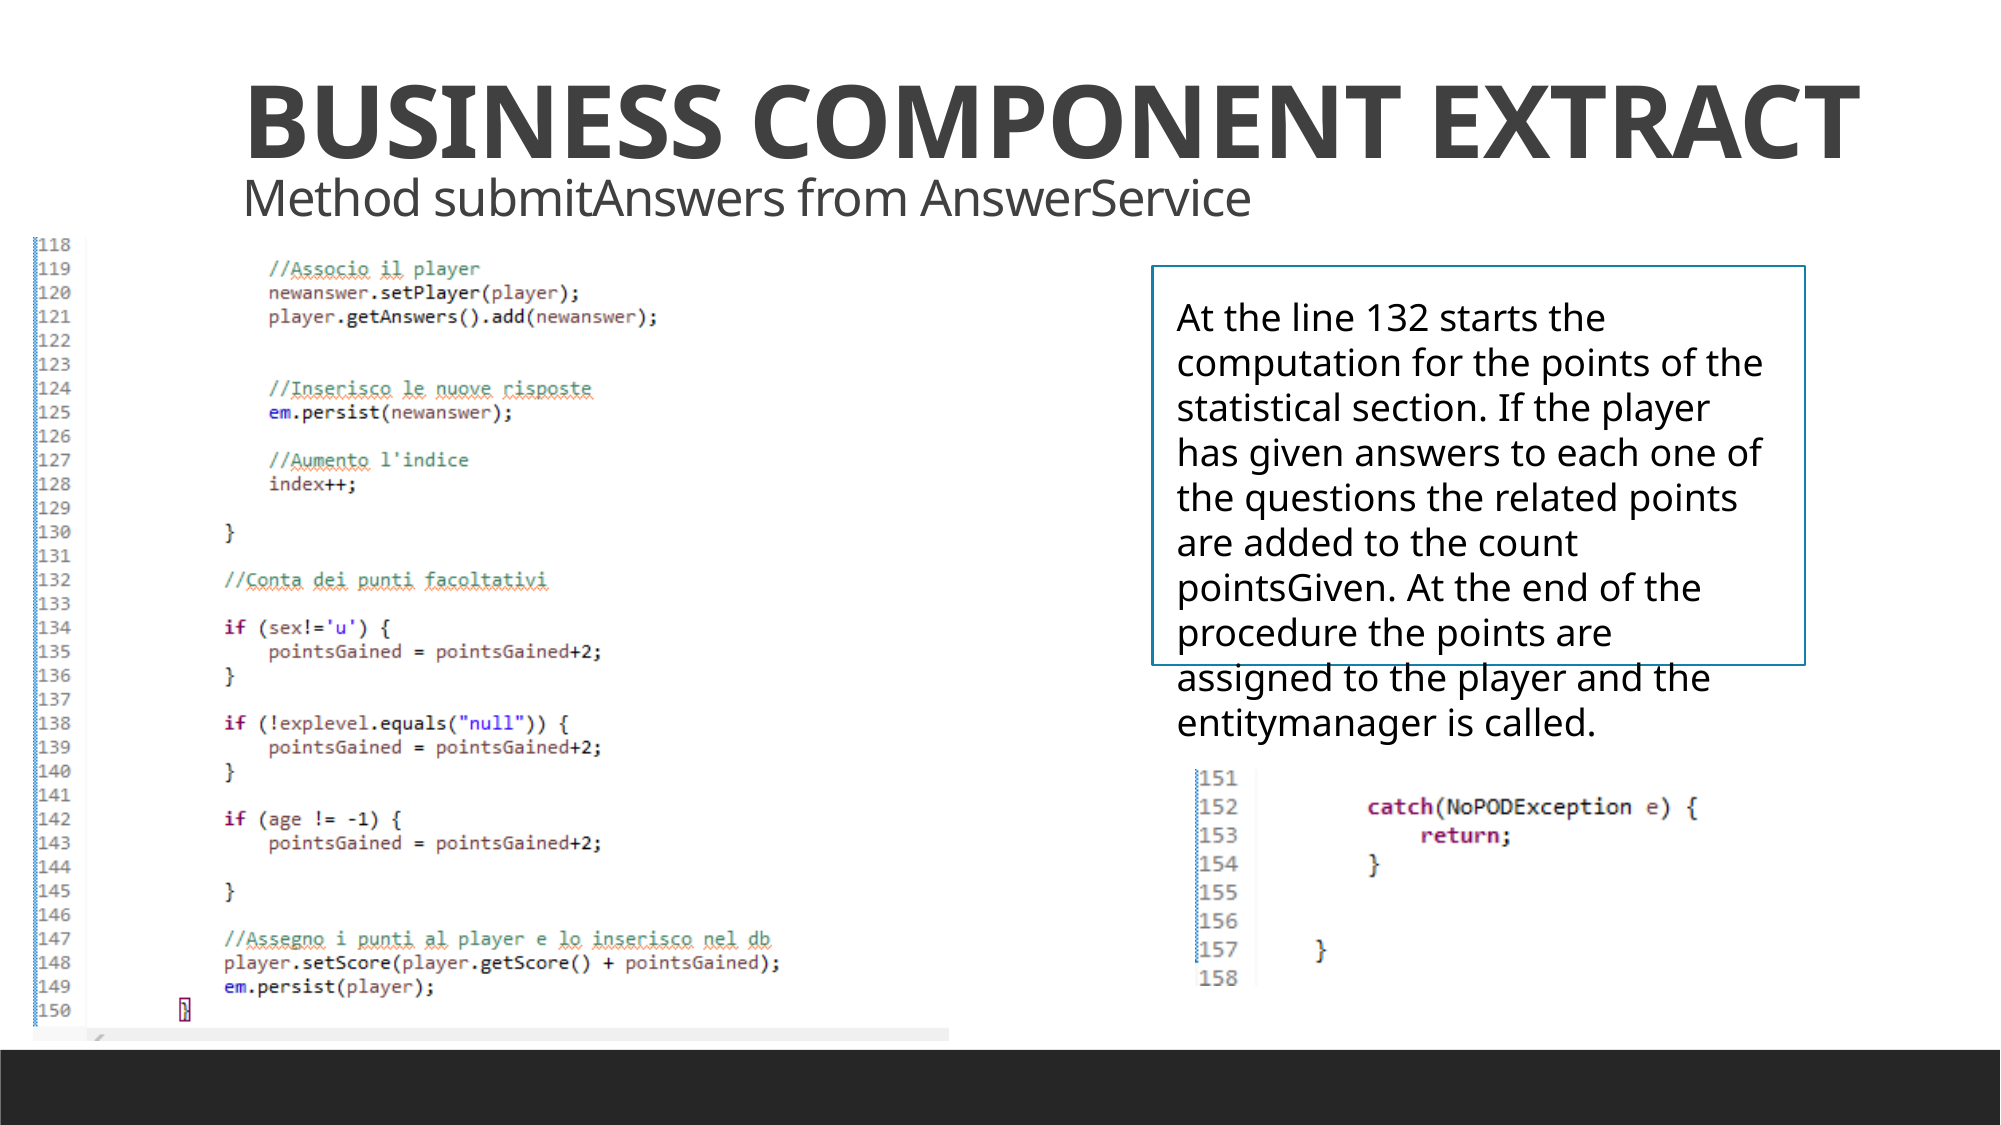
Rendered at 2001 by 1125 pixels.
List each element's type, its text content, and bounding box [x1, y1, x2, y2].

picture [1195, 769, 1815, 986]
title BUSINESS COMPONENT EXTRACT Method submitAnswers from AnswerService [227, 0, 1878, 234]
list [32, 237, 949, 1041]
text_box At the line 132 starts the computation for the points of the statistical section. If the player has given answers to each one of the questions the related points are added to the count pointsGiven. At the end of the procedure the points are assigned to the player and the entitymanager is called. [1161, 286, 1787, 751]
text_box [1151, 265, 1806, 666]
